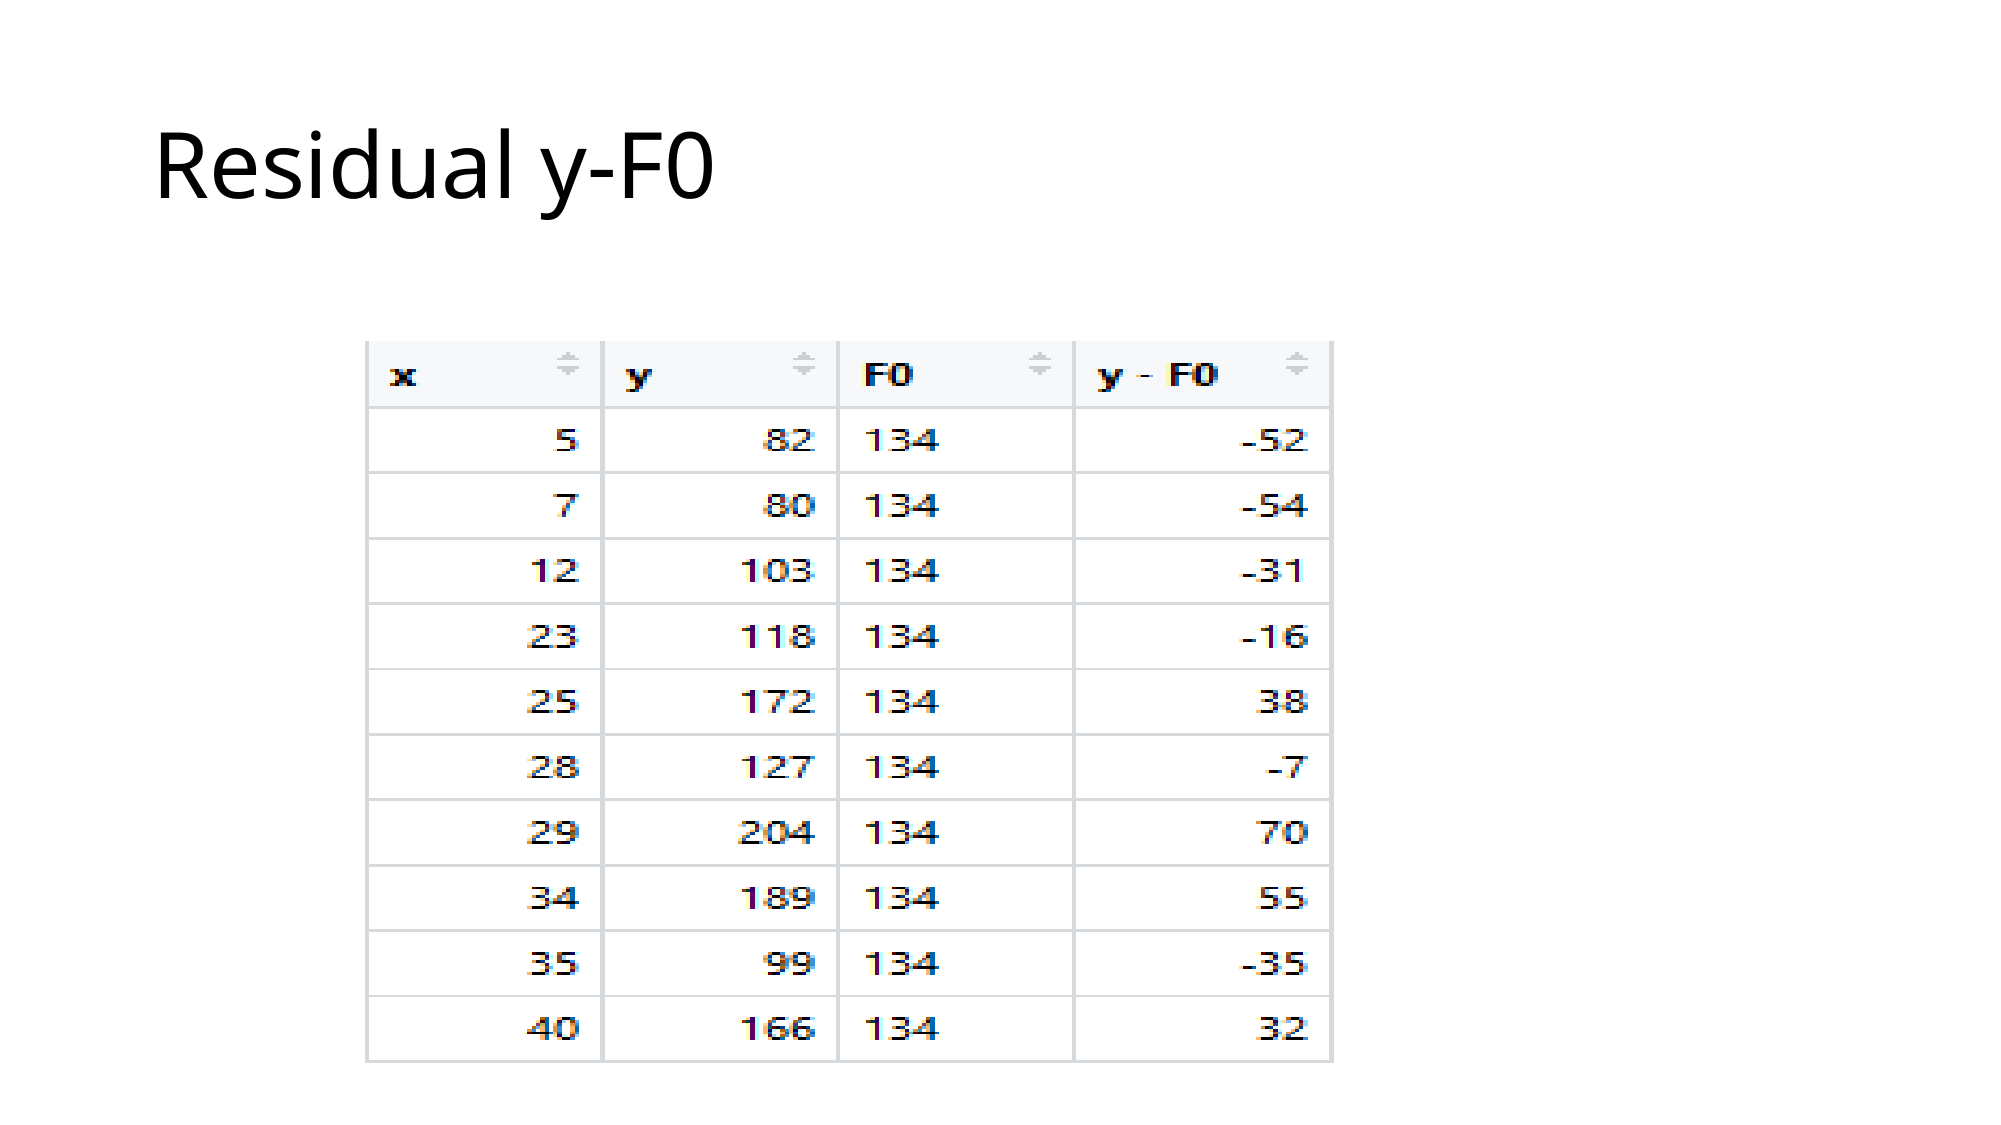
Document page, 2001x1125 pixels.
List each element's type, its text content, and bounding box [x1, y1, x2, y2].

title Residual y-F0 [137, 59, 1863, 278]
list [365, 341, 1334, 1069]
